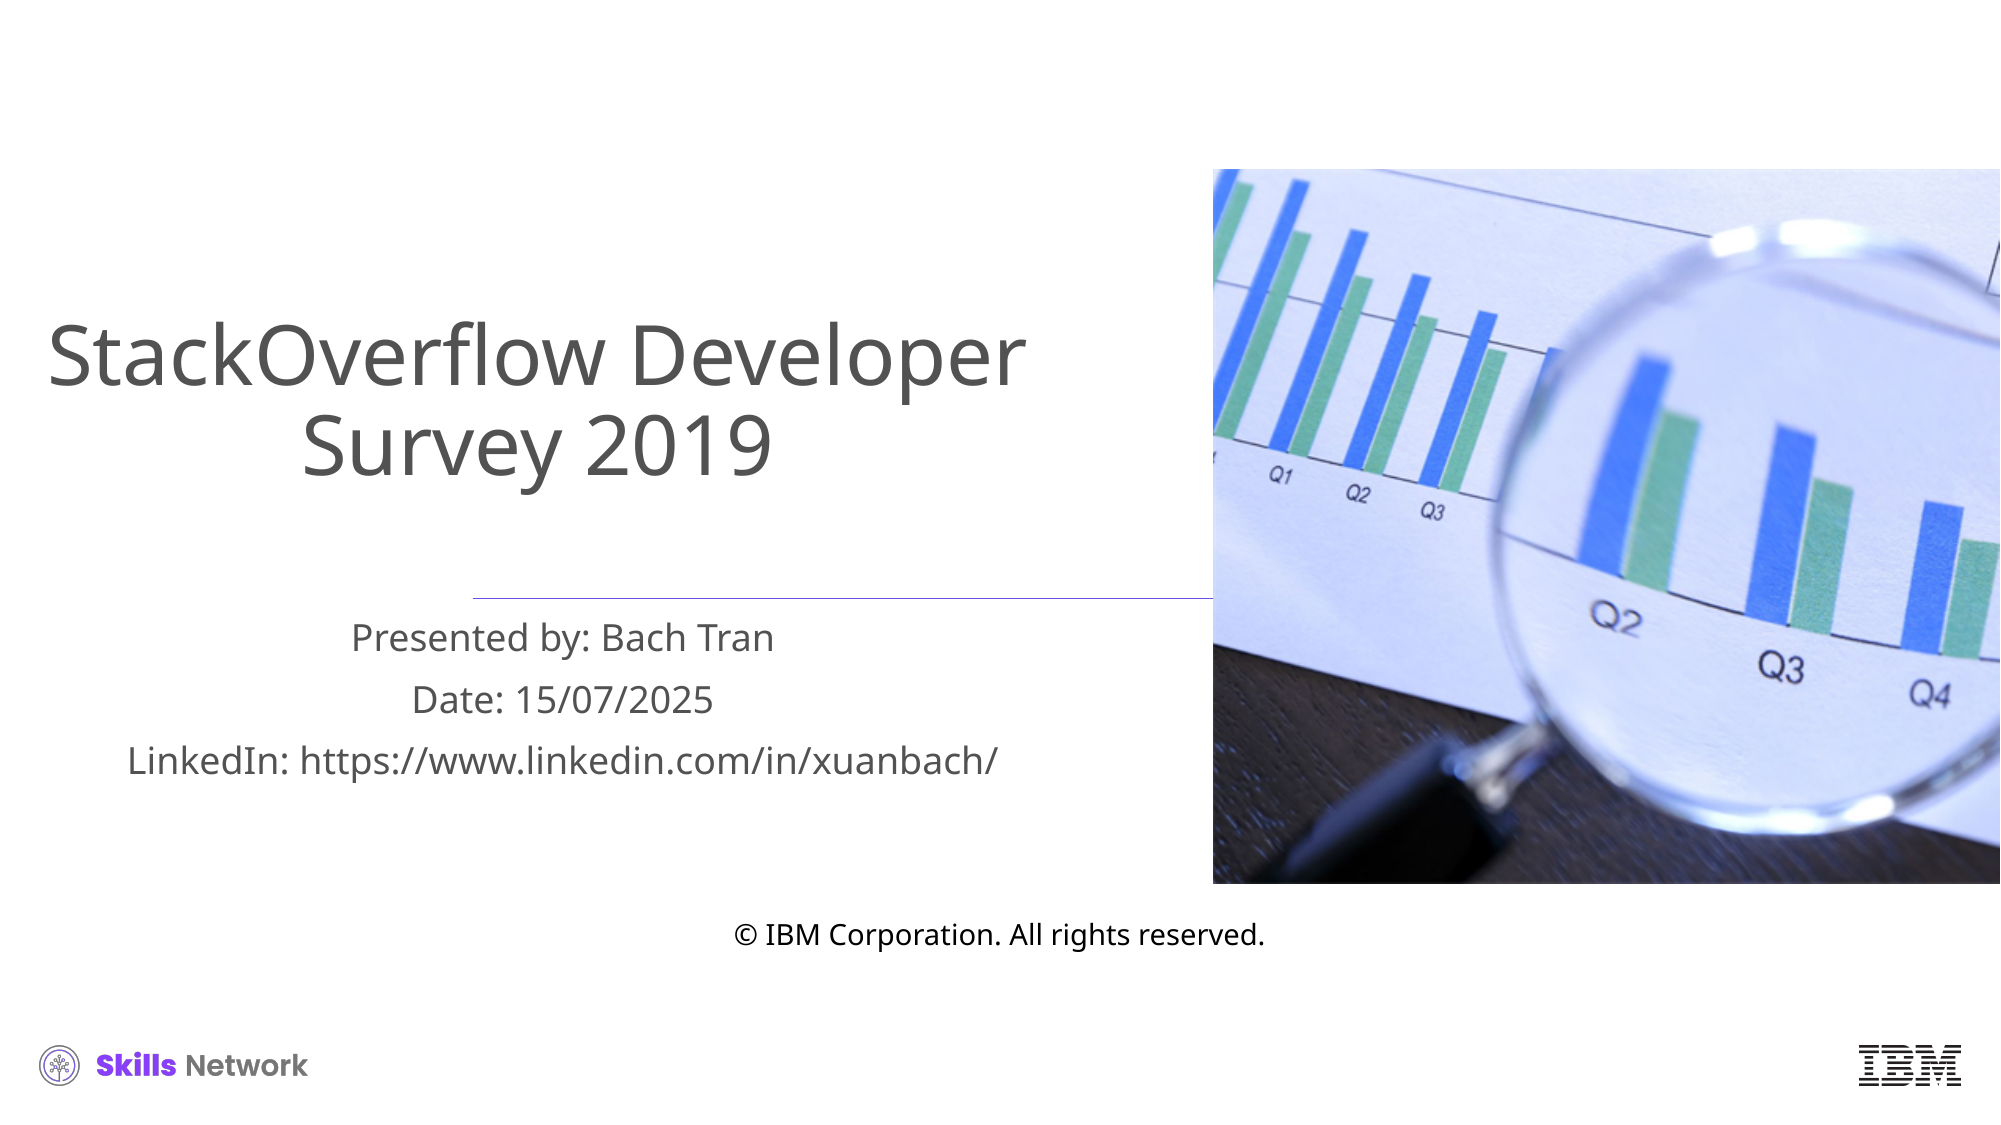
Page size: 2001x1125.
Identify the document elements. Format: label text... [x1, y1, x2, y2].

picture [1213, 169, 2000, 884]
picture [39, 1045, 308, 1086]
title StackOverflow Developer Survey 2019 [0, 109, 1087, 502]
picture [1859, 1045, 1961, 1086]
subtitle Presented by: Bach Tran Date: 15/07/2025 LinkedIn: https://www.linkedin.com/in/xuanbach/ [0, 612, 1145, 884]
